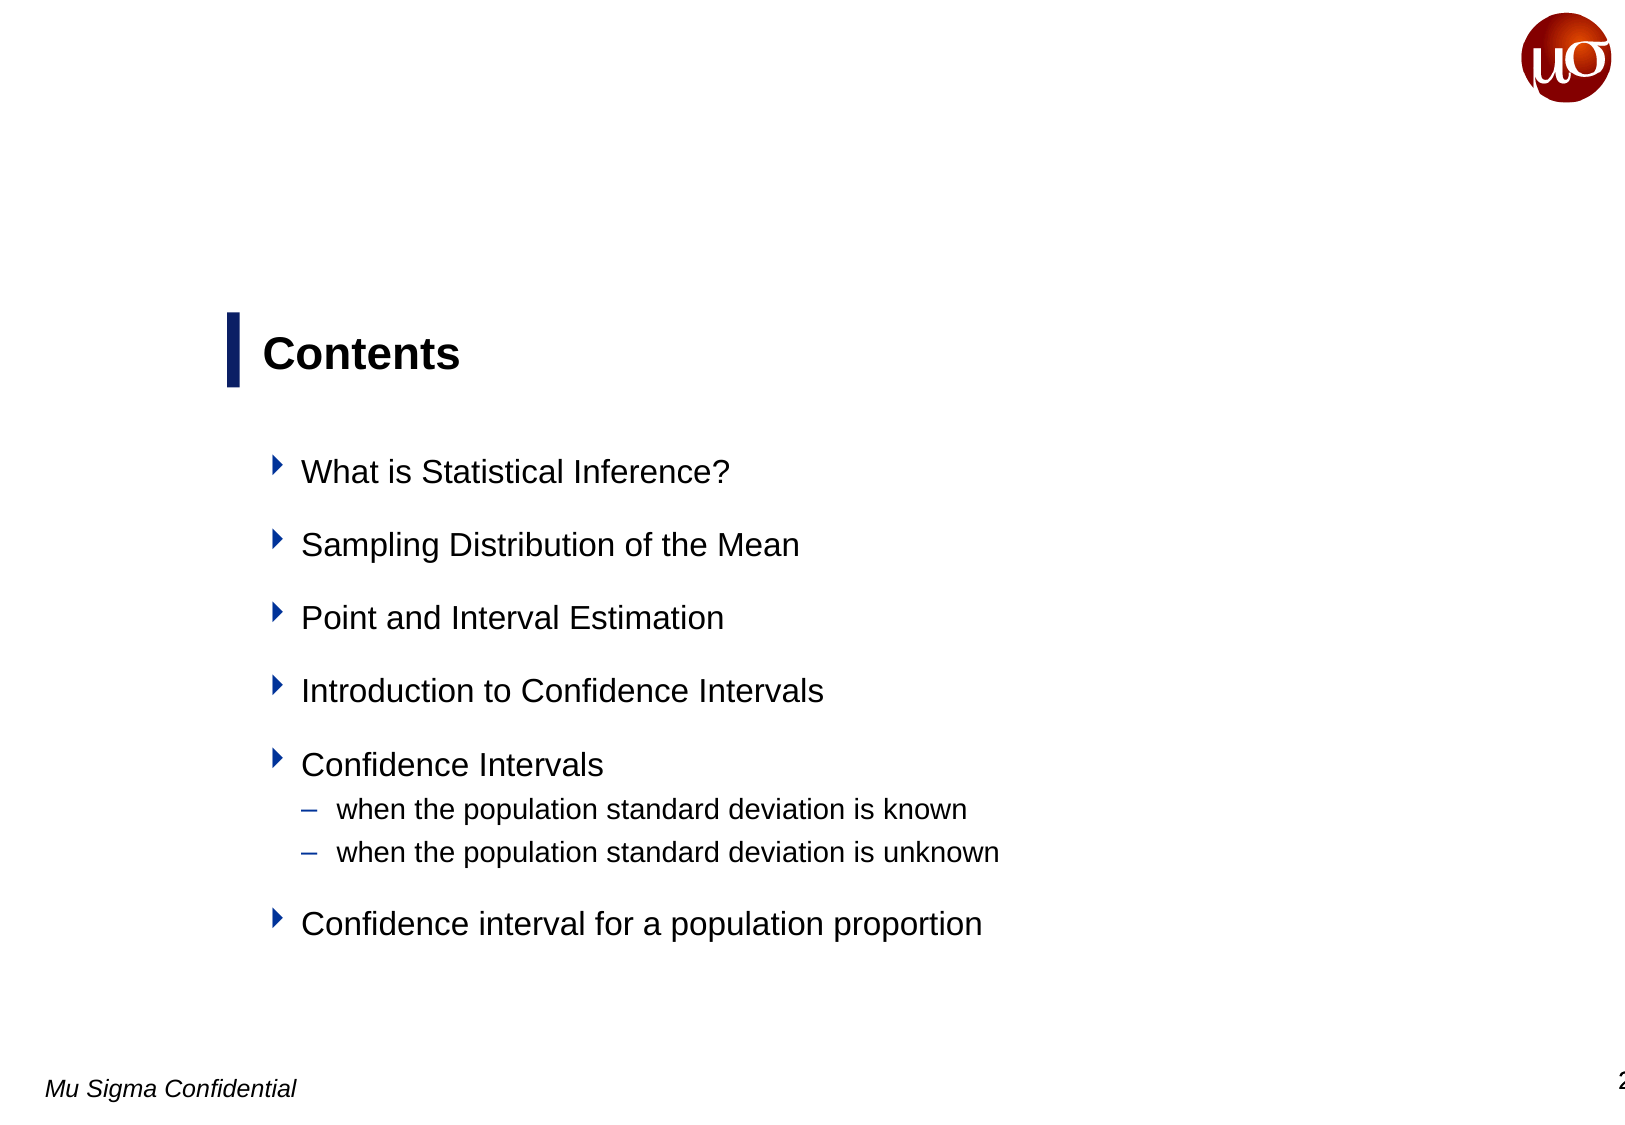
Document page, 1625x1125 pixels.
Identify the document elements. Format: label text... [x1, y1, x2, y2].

title Contents [262, 199, 1363, 388]
subtitle What is Statistical Inference? Sampling Distribution of the Mean Point and Interval Estimation Introduction to Confidence Intervals Confidence Intervals when the population standard deviation is known when the population standard deviation is unknown Confidence interval for a population proportion [262, 449, 1363, 938]
picture [1516, 12, 1615, 103]
